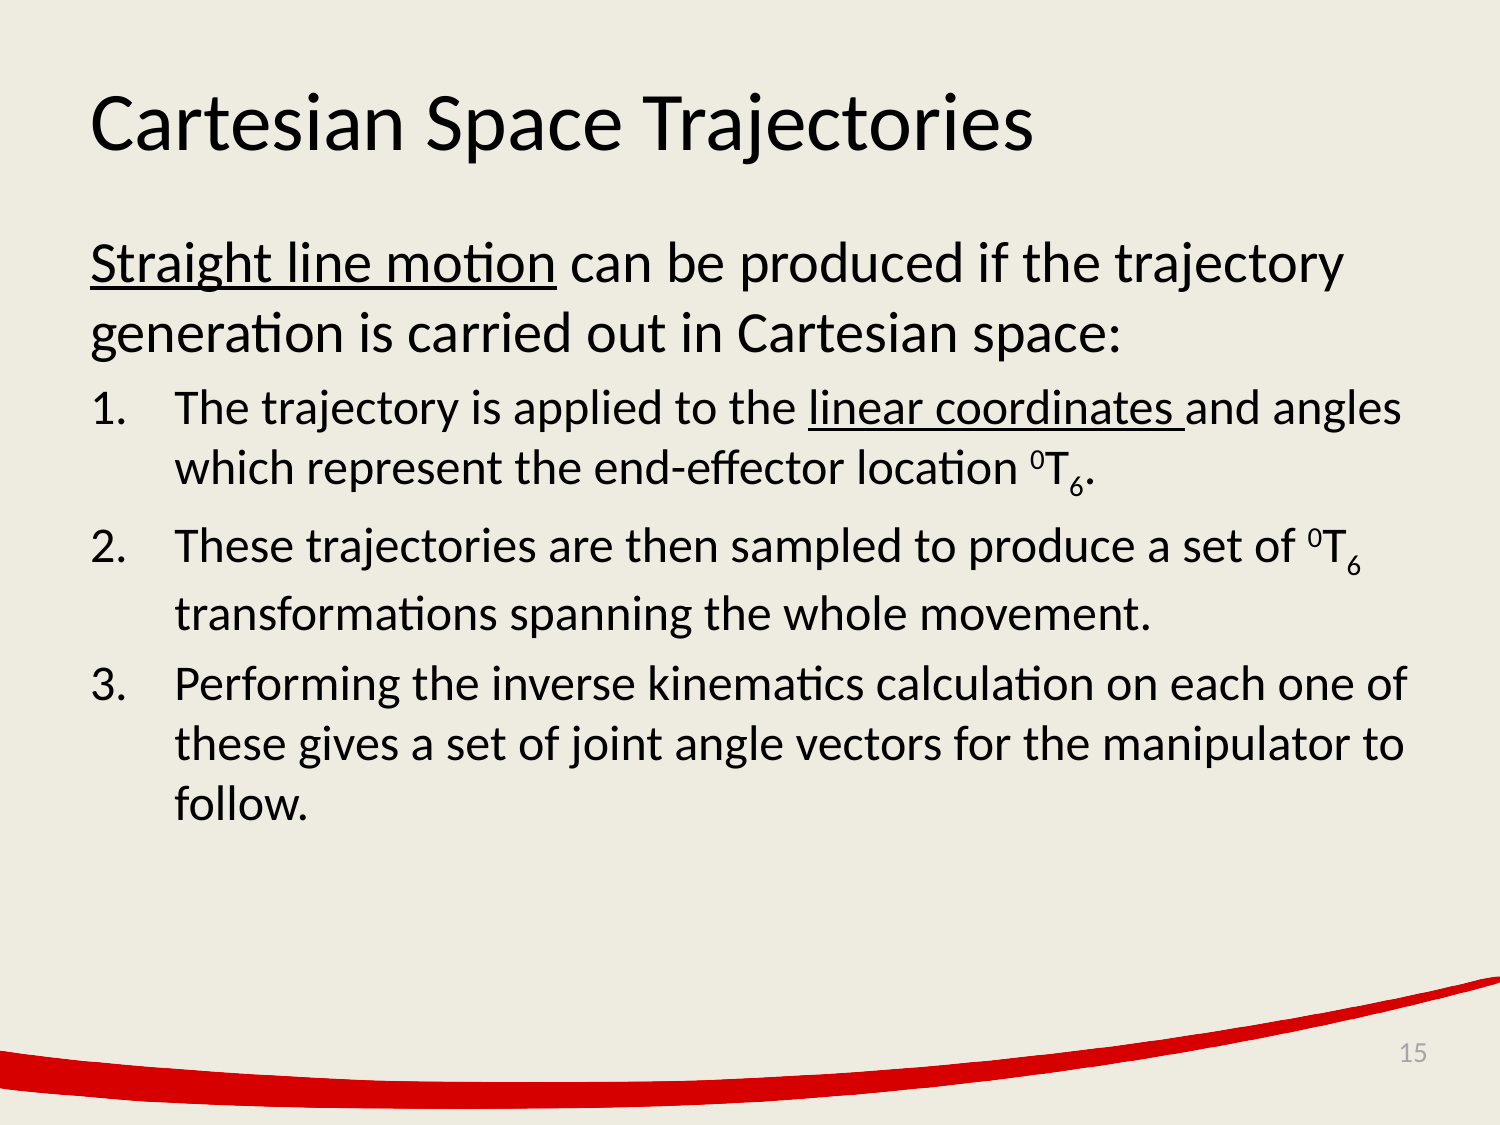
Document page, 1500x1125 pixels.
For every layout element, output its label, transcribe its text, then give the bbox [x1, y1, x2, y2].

list Straight line motion can be produced if the trajectory generation is carried out in Cartesian space: The trajectory is applied to the linear coordinates and angles which represent the end-effector location 0T6. These trajectories are then sampled to produce a set of 0T6 transformations spanning the whole movement. Performing the inverse kinematics calculation on each one of these gives a set of joint angle vectors for the manipulator to follow. [75, 216, 1425, 1005]
picture [0, 972, 1500, 1109]
title Cartesian Space Trajectories [75, 45, 1425, 190]
